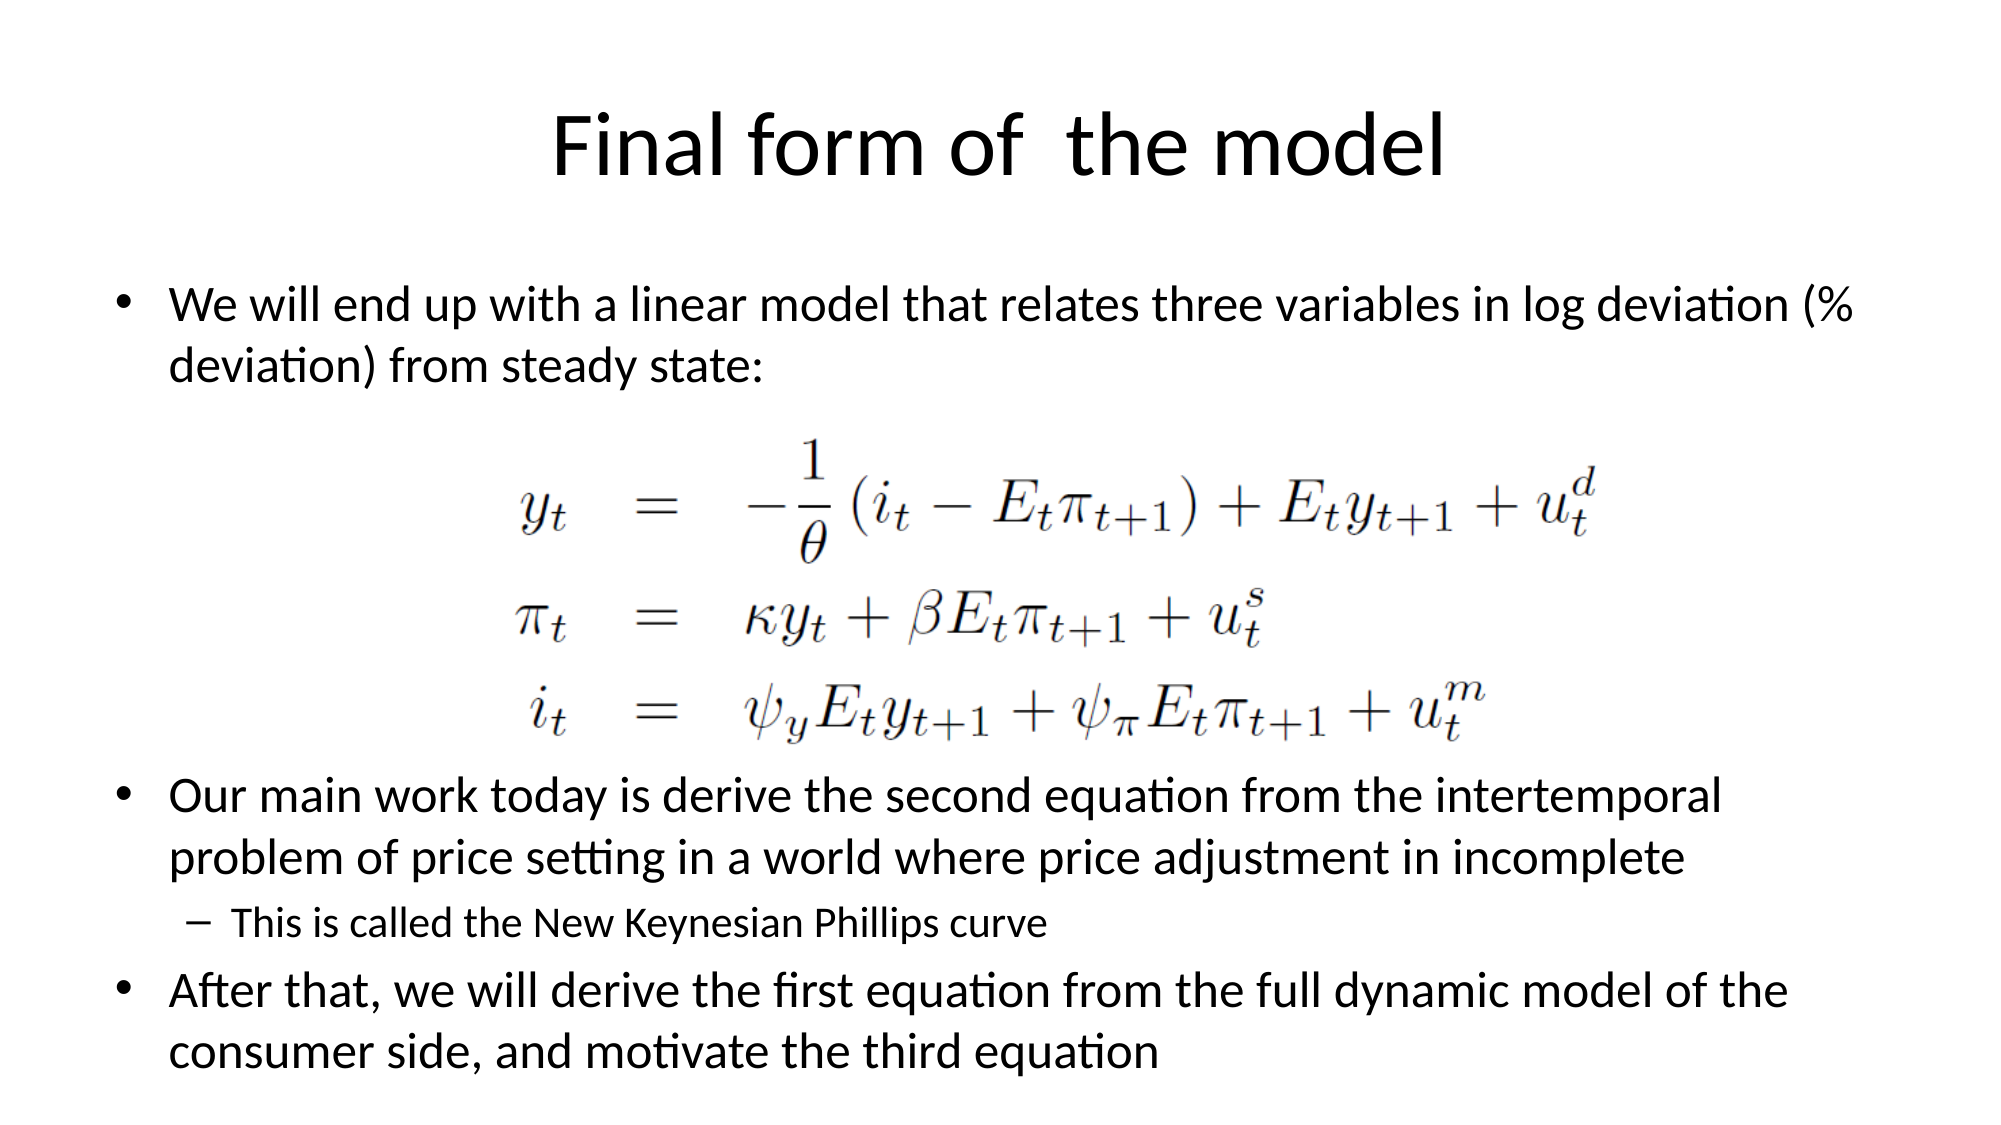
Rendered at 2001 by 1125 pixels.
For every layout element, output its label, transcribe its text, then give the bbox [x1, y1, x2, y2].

title Final form of the model [99, 45, 1900, 233]
list We will end up with a linear model that relates three variables in log deviation (% deviation) from steady state: Our main work today is derive the second equation from the intertemporal problem of price setting in a world where price adjustment in incomplete This is called the New Keynesian Phillips curve After that, we will derive the first equation from the full dynamic model of the consumer side, and motivate the third equation [99, 262, 1922, 1094]
picture [479, 432, 1651, 769]
